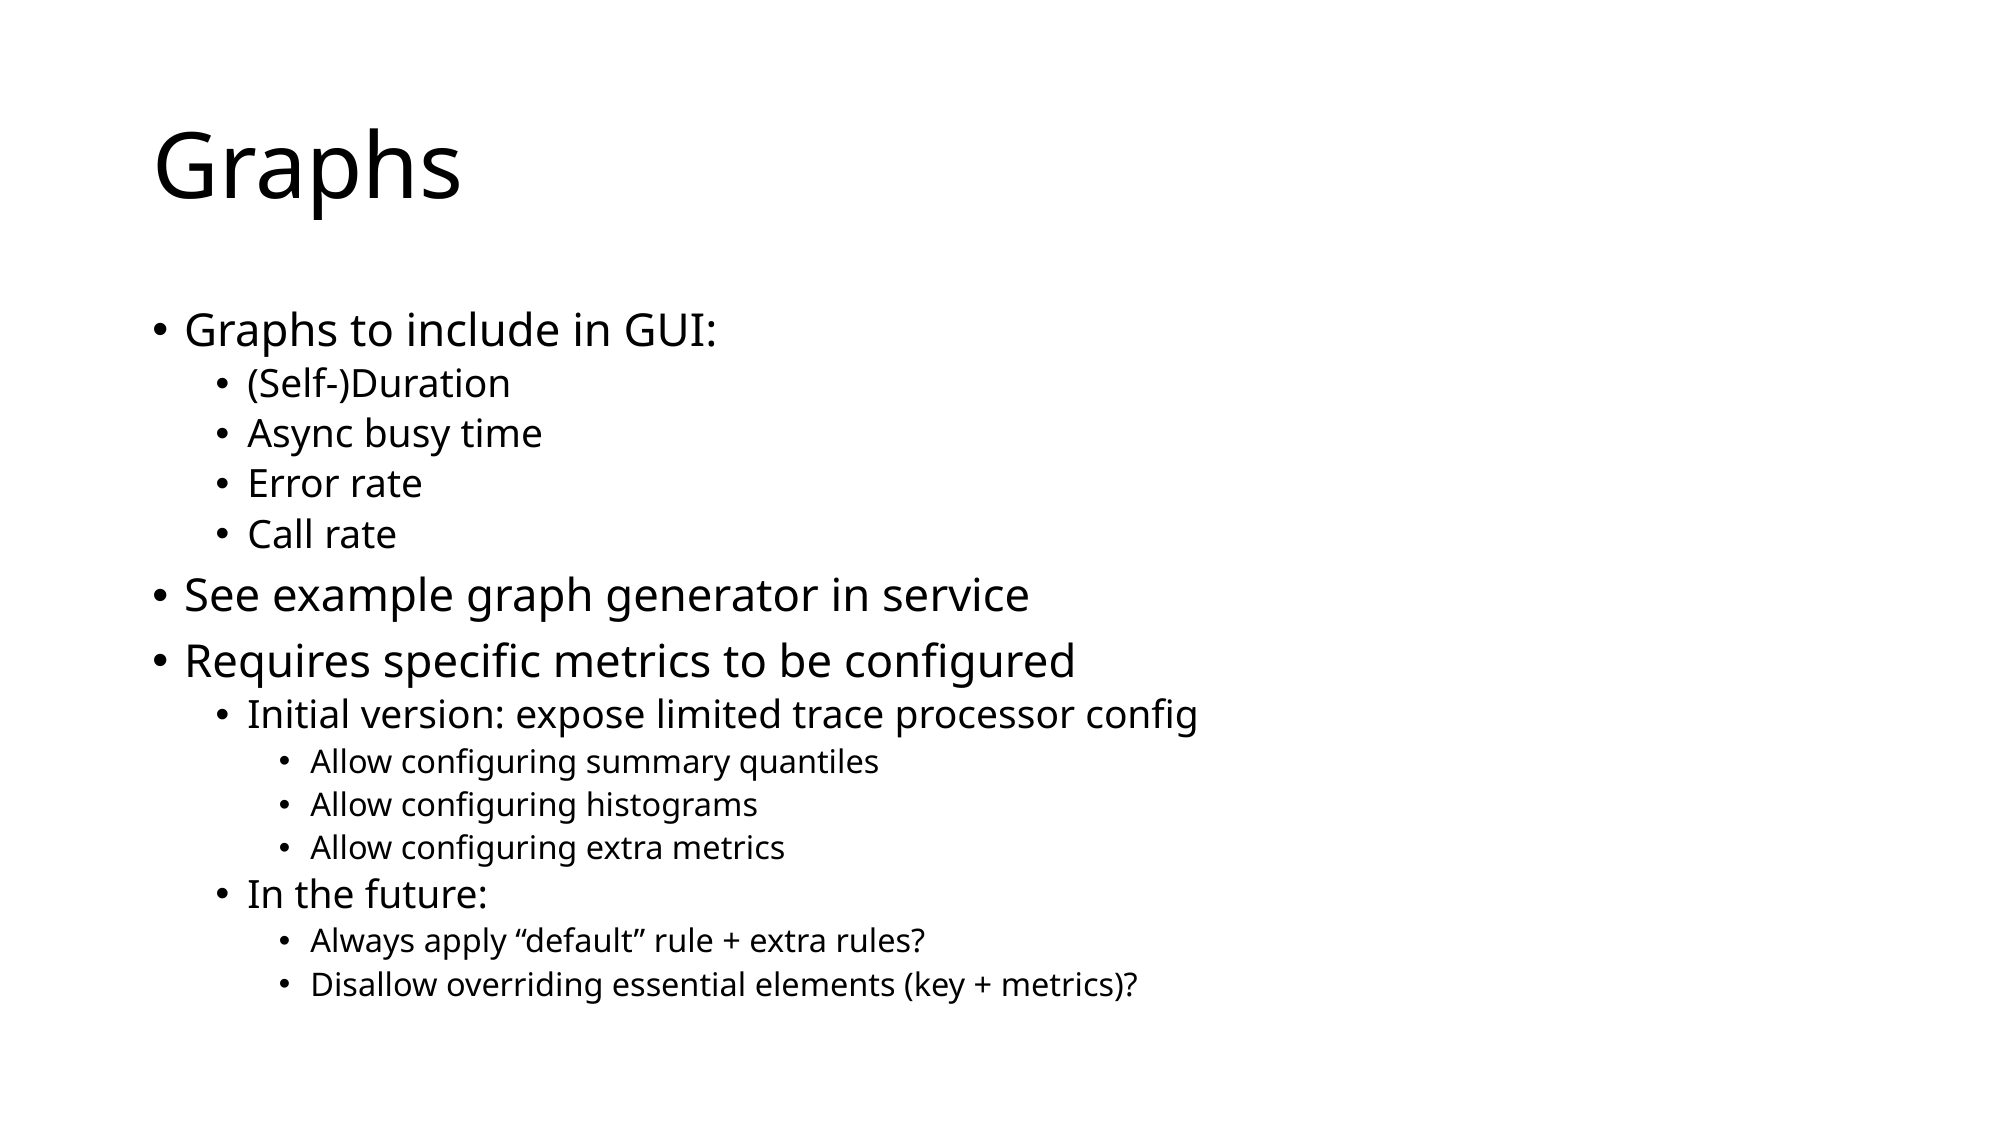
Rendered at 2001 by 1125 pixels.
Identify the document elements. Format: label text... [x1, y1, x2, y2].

title Graphs [137, 59, 1863, 278]
list Graphs to include in GUI: (Self-)Duration Async busy time Error rate Call rate See example graph generator in service Requires specific metrics to be configured Initial version: expose limited trace processor config Allow configuring summary quantiles Allow configuring histograms Allow configuring extra metrics In the future: Always apply “default” rule + extra rules? Disallow overriding essential elements (key + metrics)? [137, 299, 1863, 1014]
